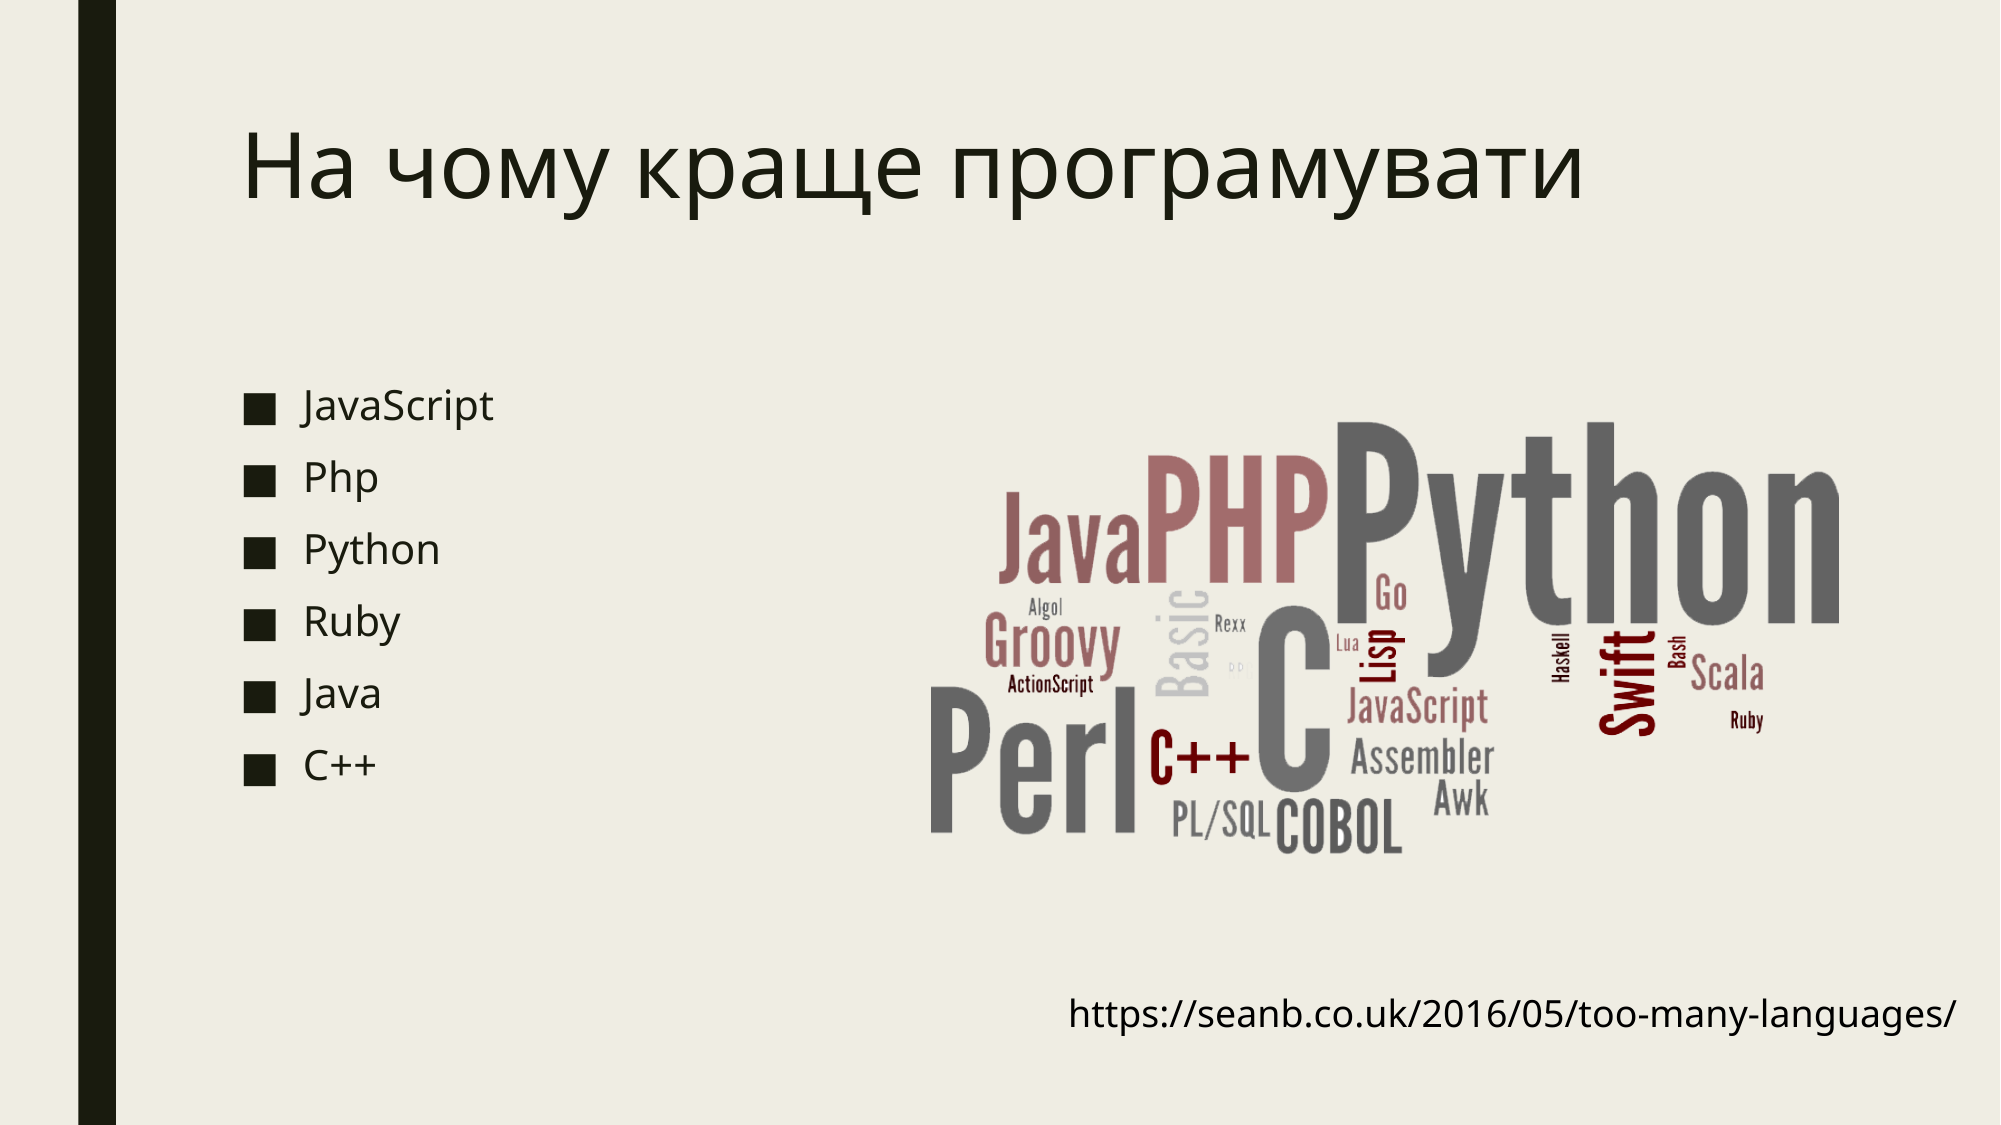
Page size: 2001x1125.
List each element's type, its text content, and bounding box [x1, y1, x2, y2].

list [931, 344, 1839, 932]
list JavaScript Php Python Ruby Java C++ [225, 375, 955, 963]
title На чому краще програмувати [225, 112, 1800, 357]
text_box https://seanb.co.uk/2016/05/too-many-languages/ [1053, 982, 1973, 1042]
